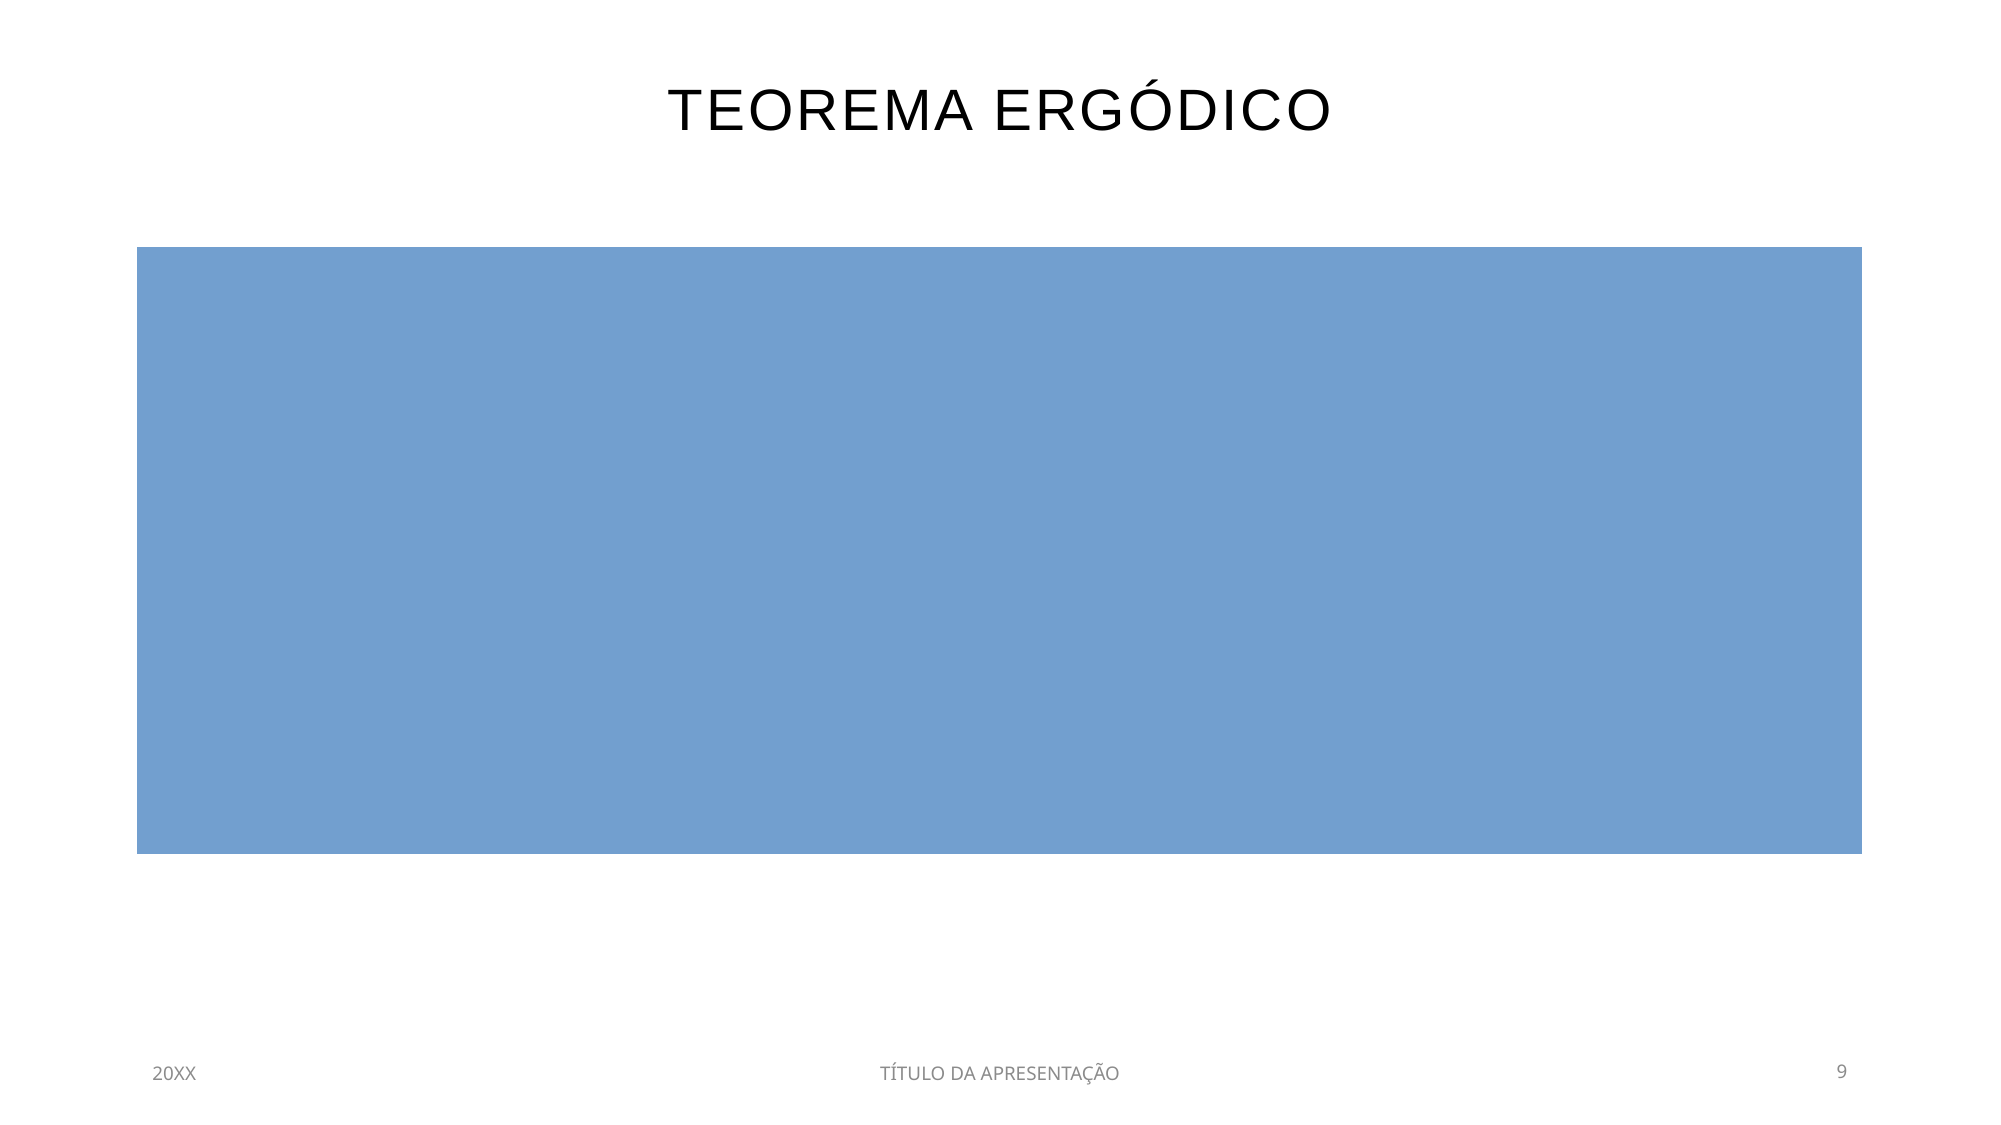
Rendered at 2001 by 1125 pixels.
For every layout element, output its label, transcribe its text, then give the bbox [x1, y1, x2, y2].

slide_number 20XX [137, 1042, 588, 1103]
title Teorema ergódico [137, 59, 1863, 165]
footer TÍTULO DA APRESENTAÇÃO [662, 1042, 1338, 1103]
slide_number 9 [1412, 1042, 1863, 1103]
